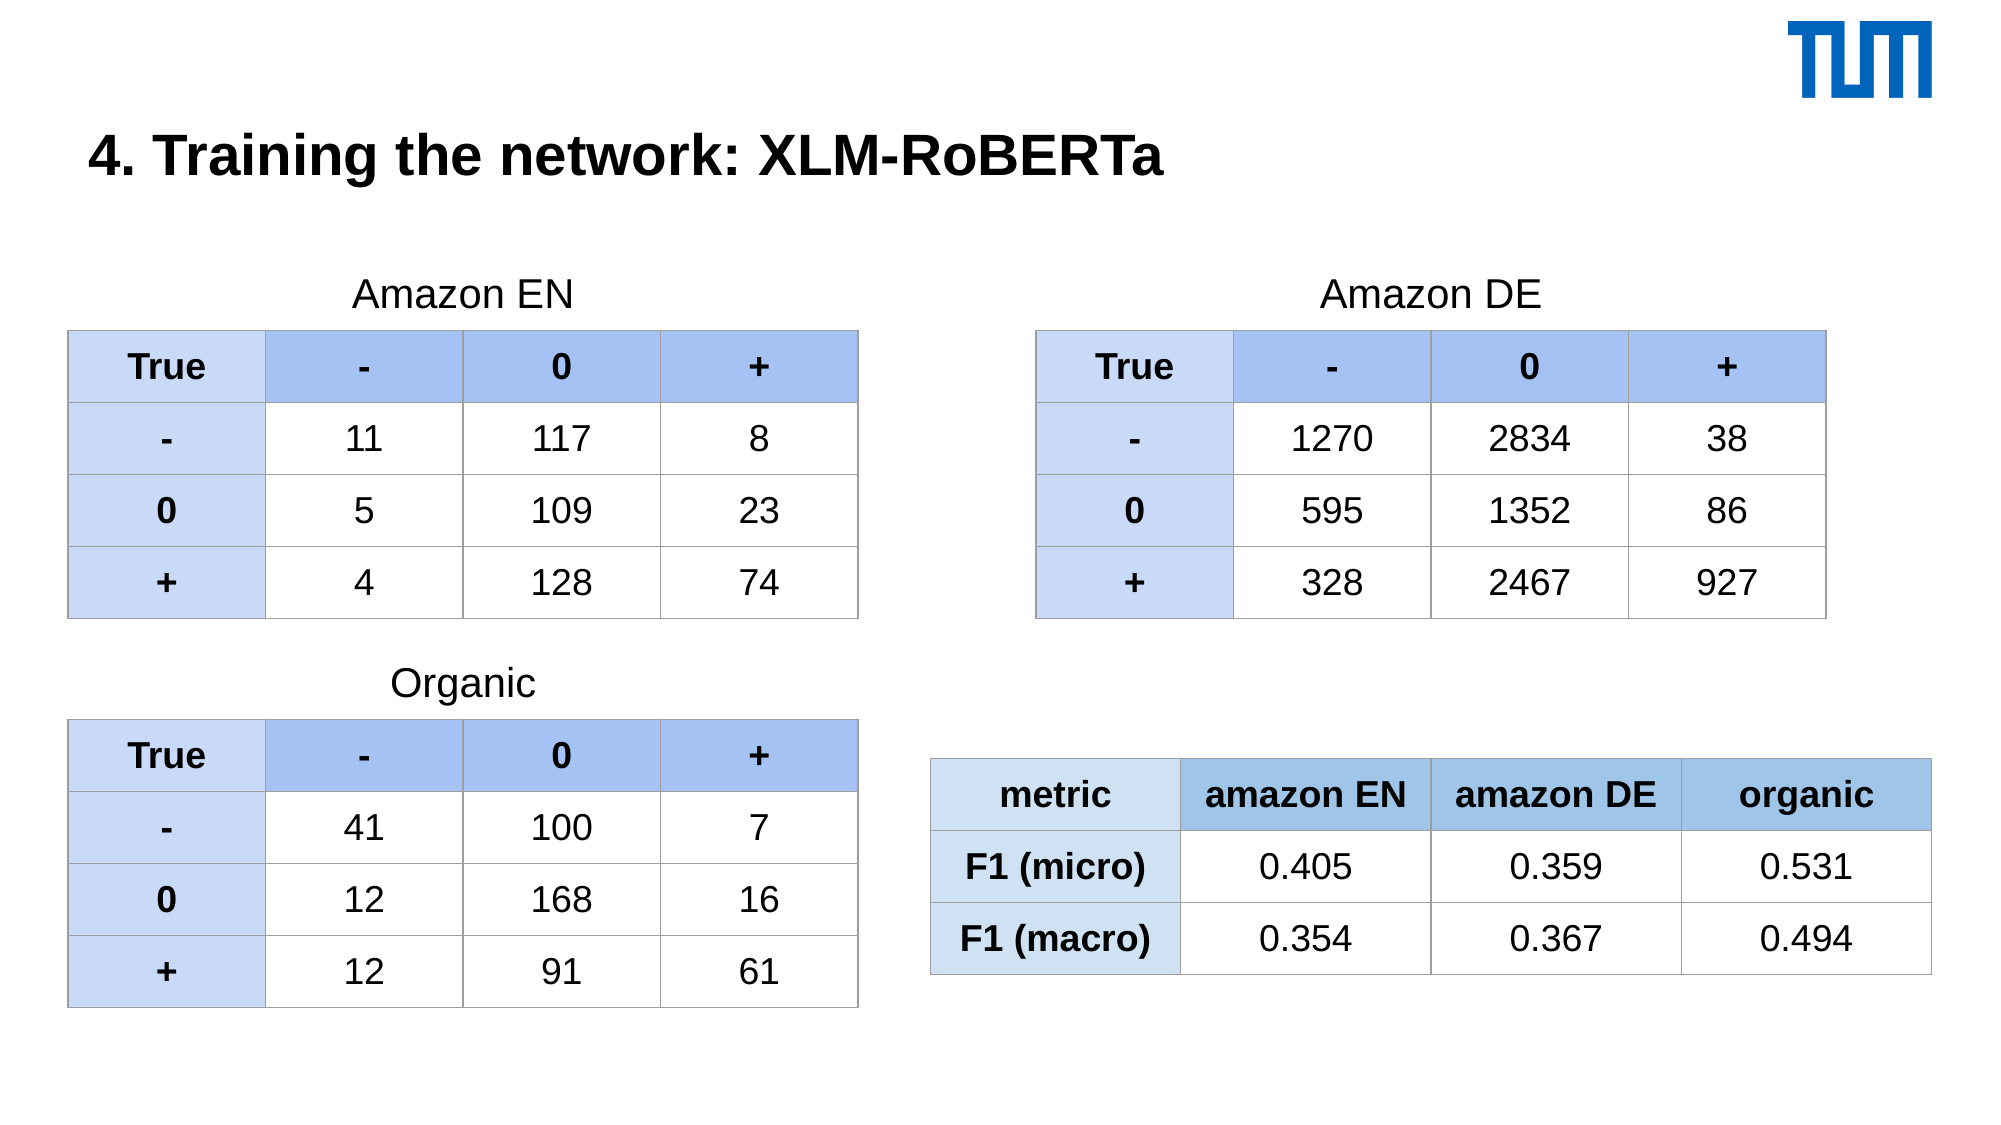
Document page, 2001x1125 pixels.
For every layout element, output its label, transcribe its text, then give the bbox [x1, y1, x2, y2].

table_cell 328 [1234, 547, 1430, 618]
picture [1788, 21, 1932, 97]
table_cell 927 [1629, 547, 1825, 618]
table_cell 12 [266, 864, 462, 935]
table_cell 0.405 [1181, 831, 1430, 902]
table_cell 38 [1629, 403, 1825, 474]
table_header True [69, 331, 265, 402]
table_header - [266, 720, 462, 791]
table_cell 1270 [1234, 403, 1430, 474]
table_cell 0 [69, 475, 265, 546]
table_cell 16 [661, 864, 857, 935]
table_cell 61 [661, 936, 857, 1007]
table_header True [69, 720, 265, 791]
table_cell 4 [266, 547, 462, 618]
table_cell 2834 [1432, 403, 1628, 474]
table_header amazon EN [1181, 759, 1430, 830]
table_cell 5 [266, 475, 462, 546]
table_cell 0.494 [1682, 903, 1931, 974]
table_cell 100 [464, 792, 660, 863]
table_cell 117 [464, 403, 660, 474]
table_cell 11 [266, 403, 462, 474]
table_cell 109 [464, 475, 660, 546]
table_cell 8 [661, 403, 857, 474]
table_cell 0.531 [1682, 831, 1931, 902]
table_header + [1629, 331, 1825, 402]
table_header True [1037, 331, 1233, 402]
table_cell 0.367 [1432, 903, 1681, 974]
table_header + [661, 720, 857, 791]
table_cell 41 [266, 792, 462, 863]
table_header + [661, 331, 857, 402]
table_cell + [69, 936, 265, 1007]
text_box Amazon EN [68, 252, 859, 331]
table_header metric [931, 759, 1180, 830]
table_cell - [69, 403, 265, 474]
table_cell 74 [661, 547, 857, 618]
table_cell 0.359 [1432, 831, 1681, 902]
table_cell 23 [661, 475, 857, 546]
table_cell F1 (micro) [931, 831, 1180, 902]
table_header - [1234, 331, 1430, 402]
table_cell 0 [69, 864, 265, 935]
table_header organic [1682, 759, 1931, 830]
table_cell + [69, 547, 265, 618]
table_cell 12 [266, 936, 462, 1007]
table_header amazon DE [1432, 759, 1681, 830]
table_cell 0 [1037, 475, 1233, 546]
table_header 0 [464, 331, 660, 402]
table_cell - [69, 792, 265, 863]
table_cell 595 [1234, 475, 1430, 546]
table_cell 7 [661, 792, 857, 863]
table_cell 168 [464, 864, 660, 935]
table_cell 2467 [1432, 547, 1628, 618]
table_cell 0.354 [1181, 903, 1430, 974]
table_cell - [1037, 403, 1233, 474]
text_box Amazon DE [1036, 252, 1827, 331]
title 4. Training the network: XLM-RoBERTa [68, 97, 1932, 223]
table_cell F1 (macro) [931, 903, 1180, 974]
table_cell + [1037, 547, 1233, 618]
text_box Organic [68, 641, 859, 720]
table_header 0 [1432, 331, 1628, 402]
table_header 0 [464, 720, 660, 791]
table_header - [266, 331, 462, 402]
table_cell 1352 [1432, 475, 1628, 546]
table_cell 91 [464, 936, 660, 1007]
table_cell 128 [464, 547, 660, 618]
table_cell 86 [1629, 475, 1825, 546]
